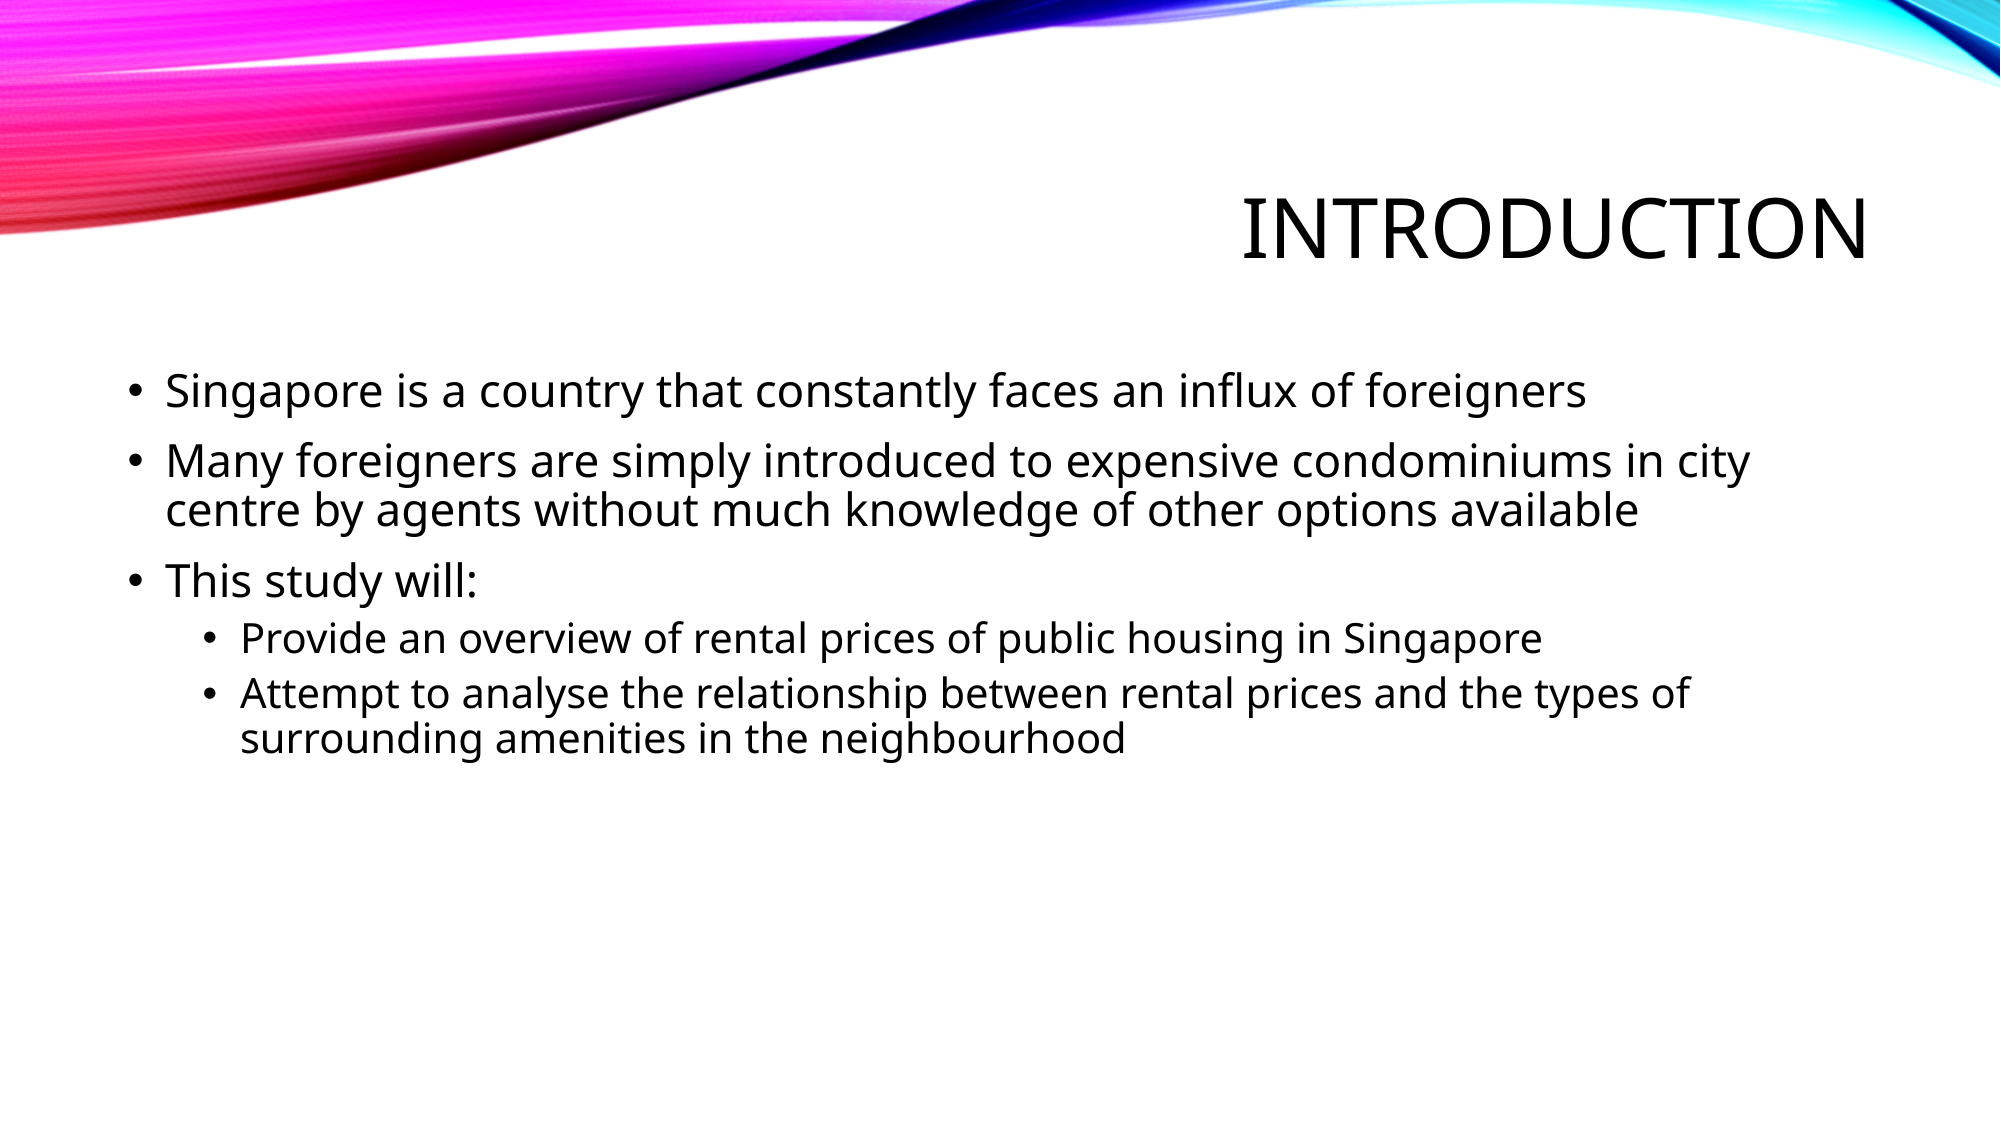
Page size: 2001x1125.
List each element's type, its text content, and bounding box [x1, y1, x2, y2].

list Singapore is a country that constantly faces an influx of foreigners Many foreigners are simply introduced to expensive condominiums in city centre by agents without much knowledge of other options available This study will: Provide an overview of rental prices of public housing in Singapore Attempt to analyse the relationship between rental prices and the types of surrounding amenities in the neighbourhood [112, 360, 1888, 1021]
picture [1910, 0, 2000, 45]
picture [0, 0, 2000, 237]
picture [1890, 0, 2000, 75]
title Introduction [474, 125, 1888, 338]
